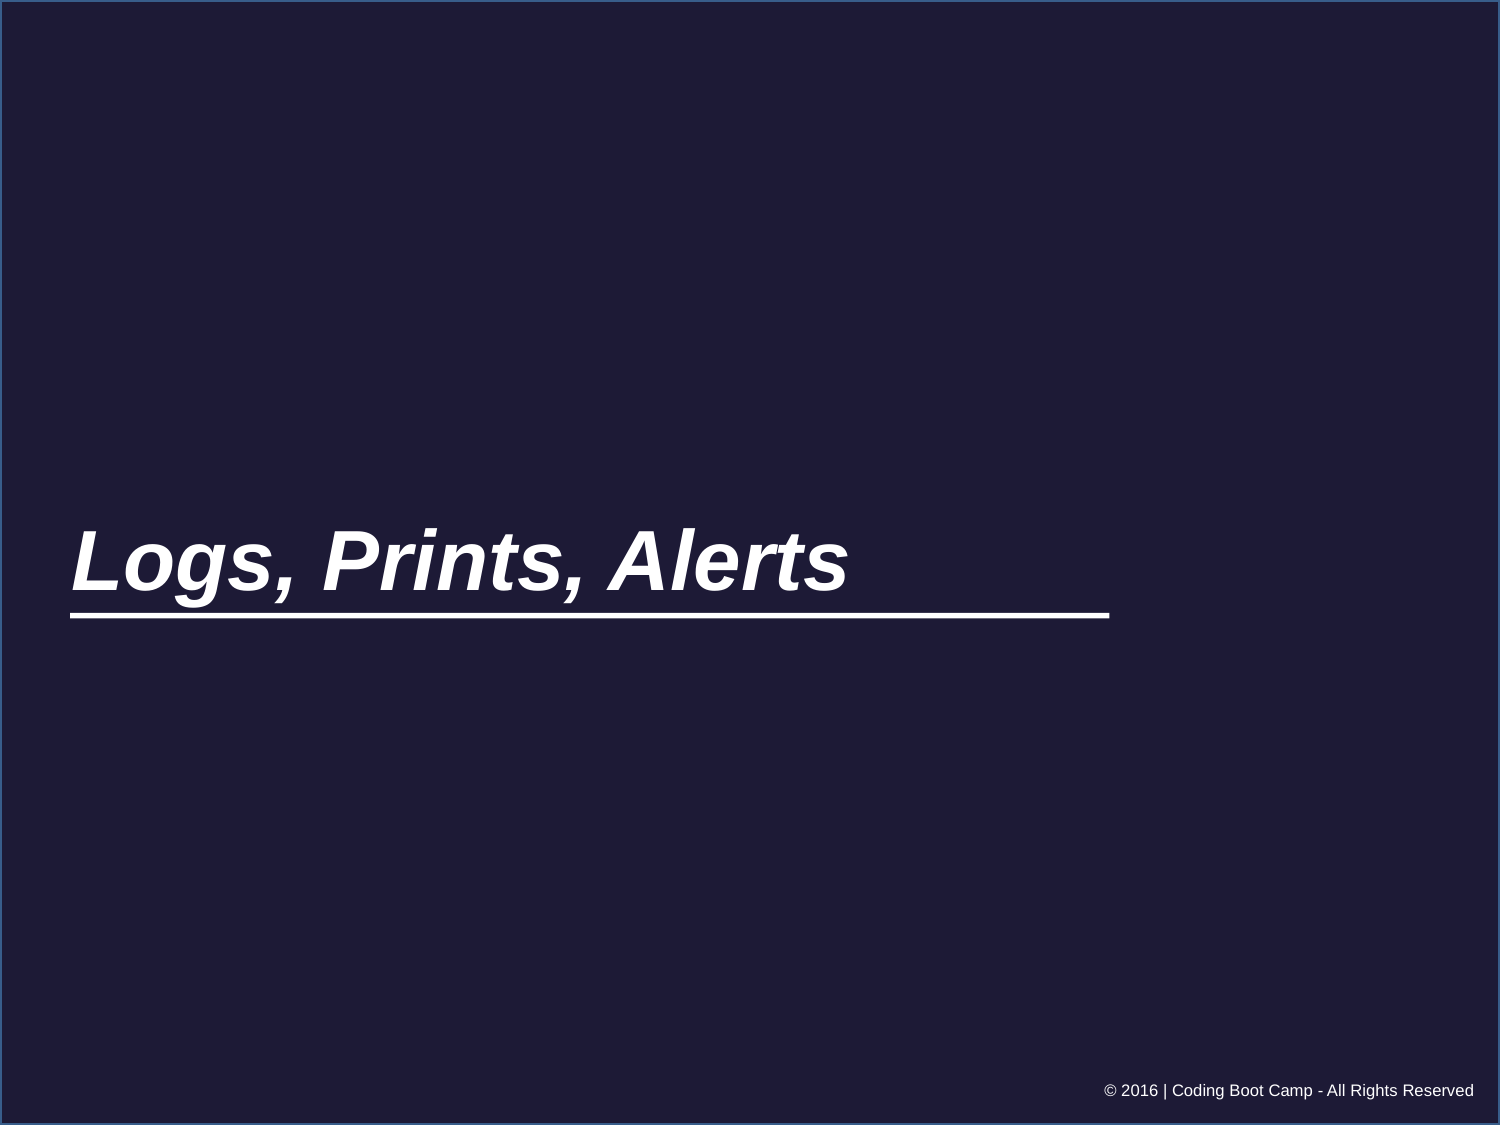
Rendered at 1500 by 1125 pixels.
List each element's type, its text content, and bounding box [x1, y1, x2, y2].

text_box Logs, Prints, Alerts [64, 497, 1414, 615]
